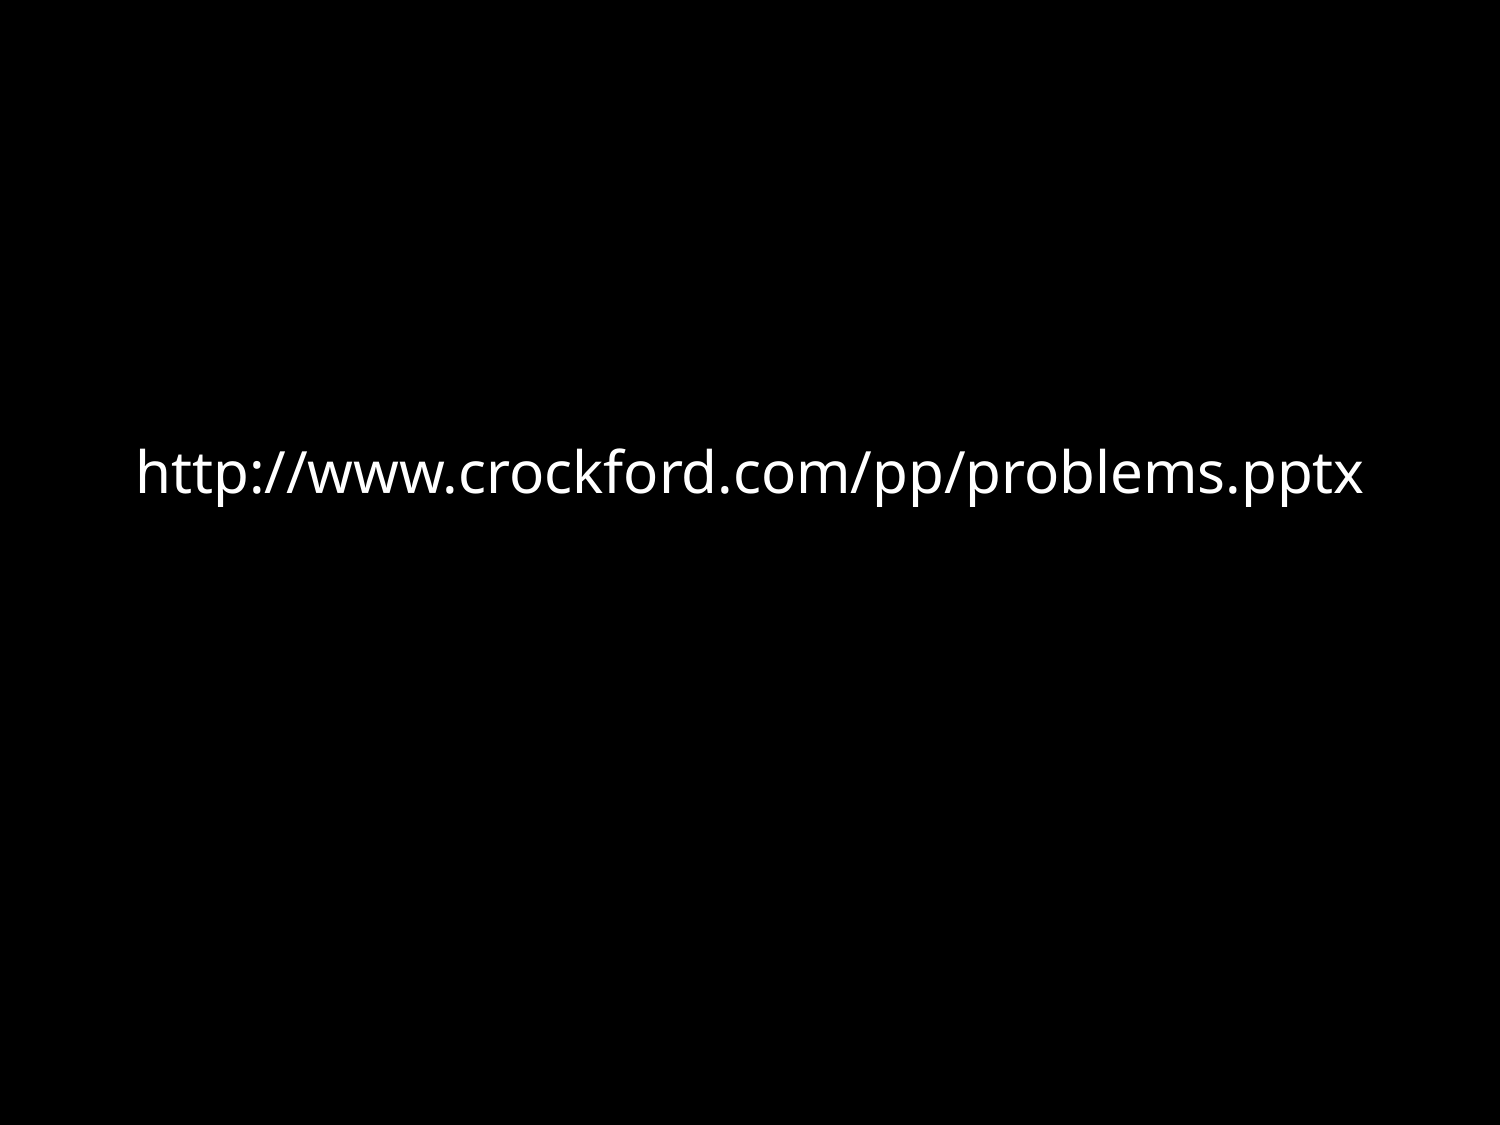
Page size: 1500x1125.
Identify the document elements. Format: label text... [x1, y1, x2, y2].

title http://www.crockford.com/pp/problems.pptx [112, 349, 1388, 591]
